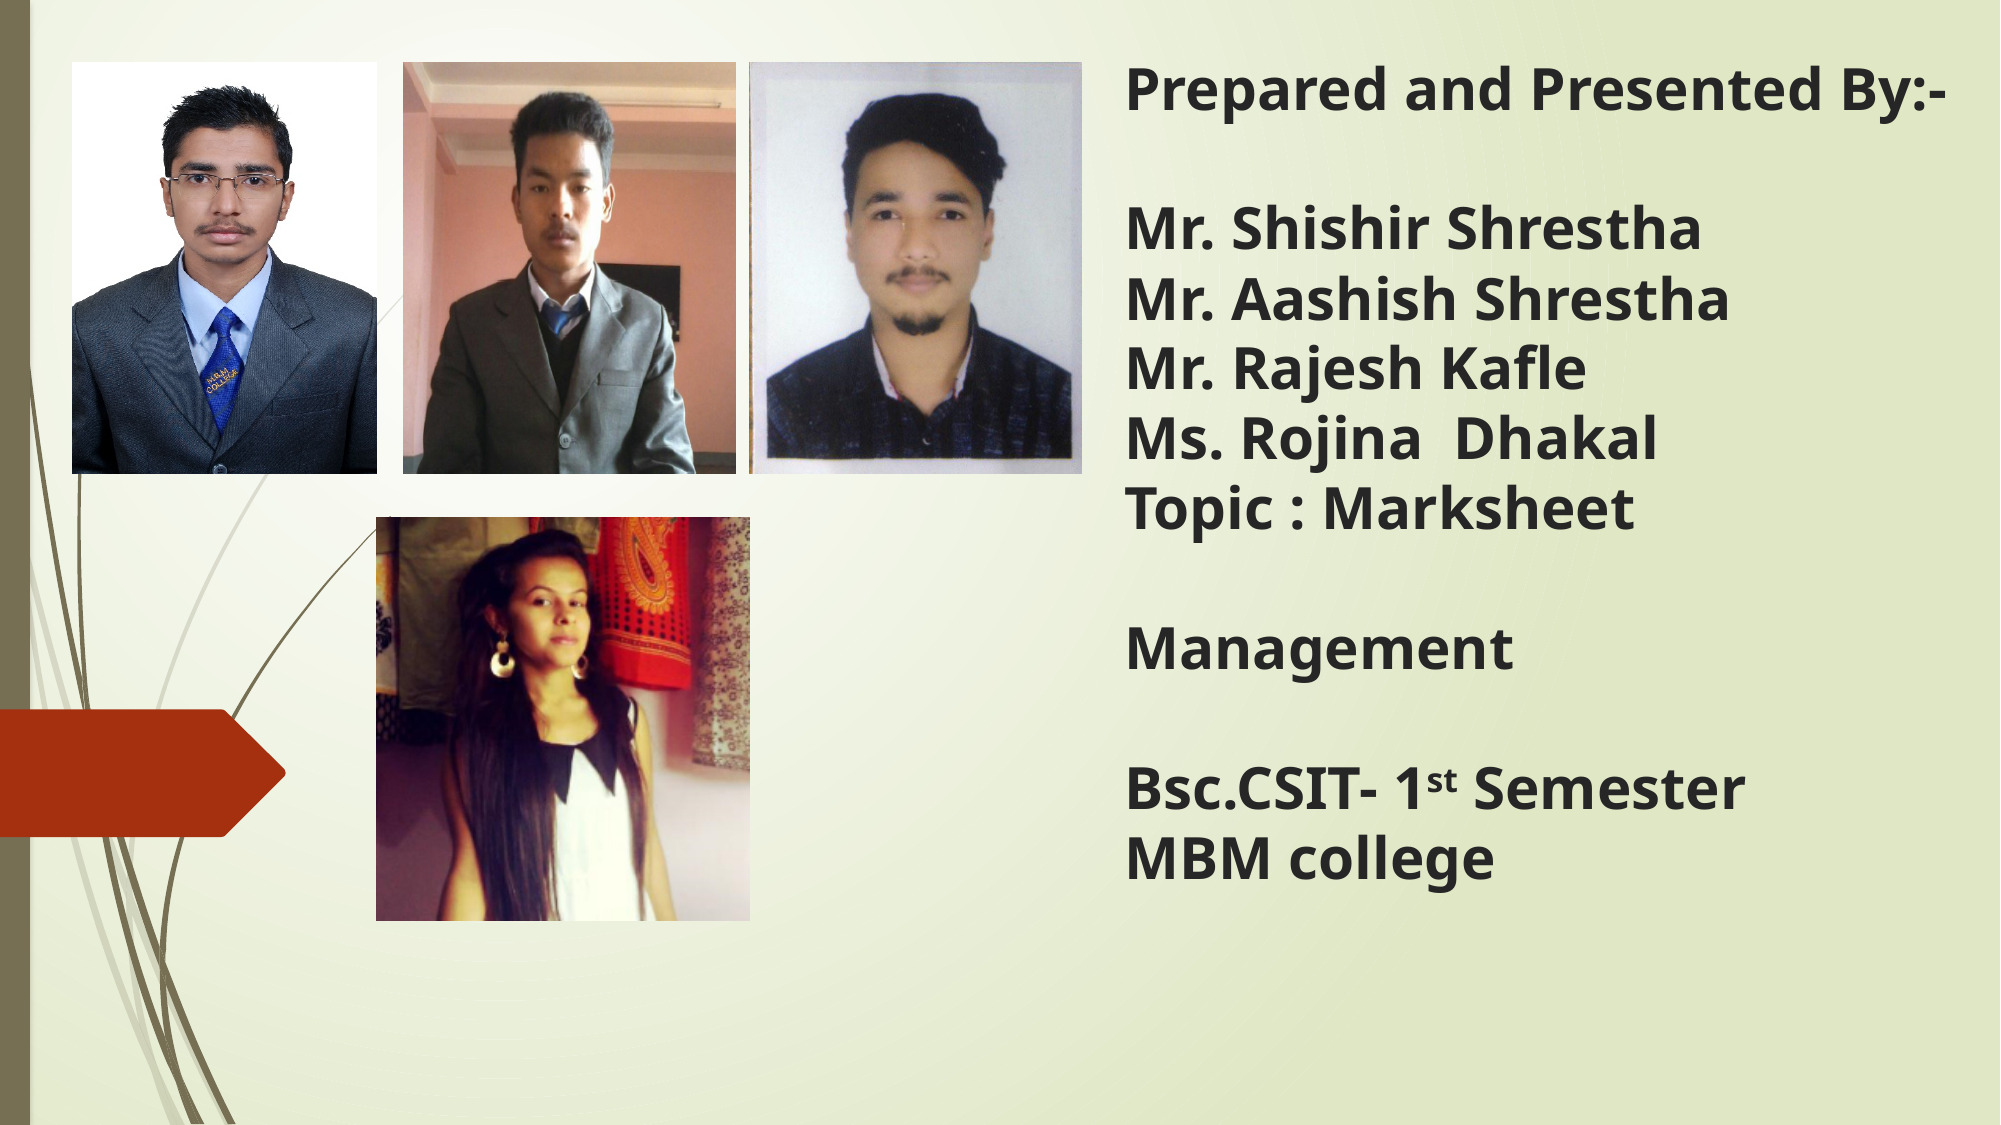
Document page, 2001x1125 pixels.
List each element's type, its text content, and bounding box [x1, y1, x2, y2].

picture [403, 62, 736, 474]
picture [72, 62, 377, 474]
picture [375, 517, 750, 922]
title Prepared and Presented By:- Mr. Shishir Shrestha Mr. Aashish Shrestha Mr. Rajesh Kafle Ms. Rojina Dhakal Topic : Marksheet Management Bsc.CSIT- 1st Semester MBM college [1109, 62, 2000, 899]
picture [749, 62, 1082, 474]
